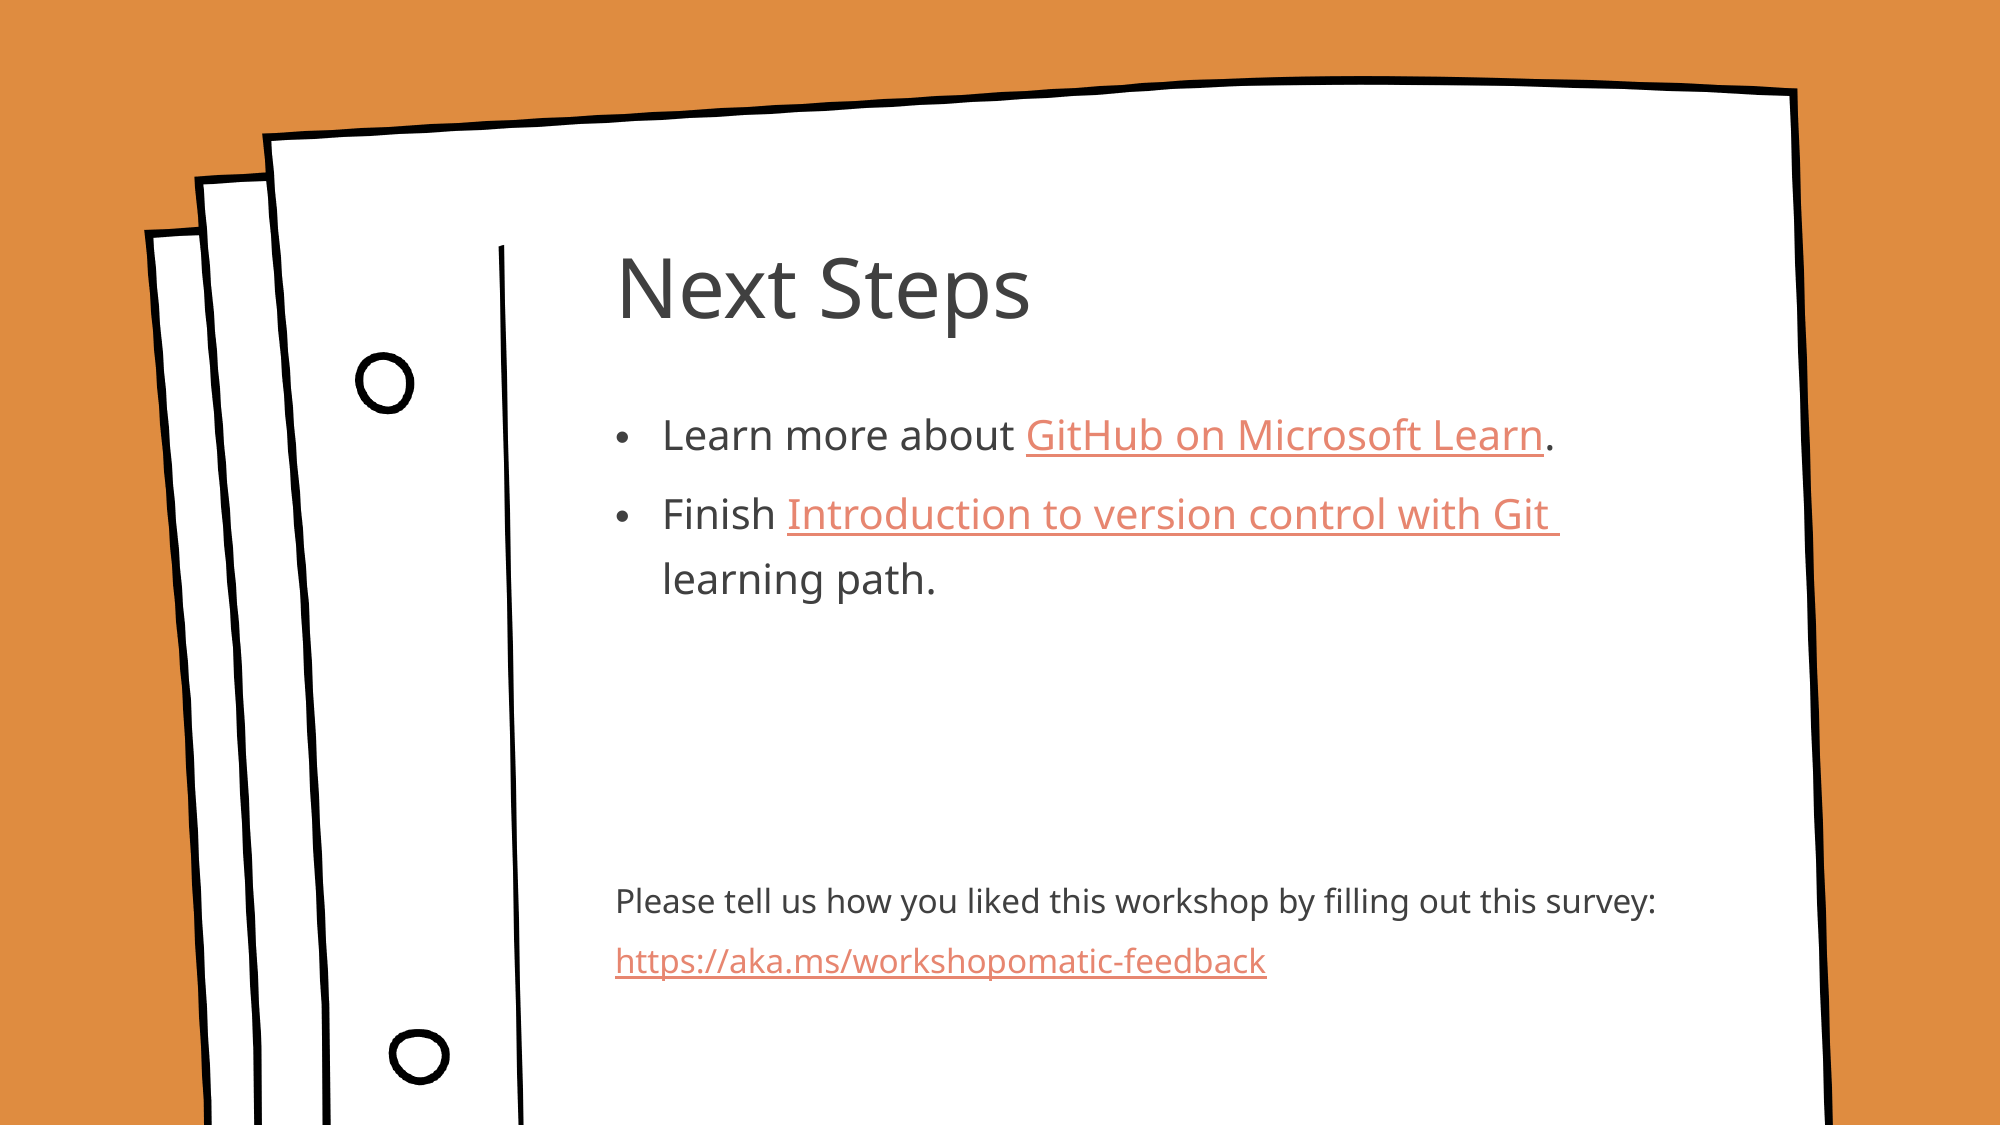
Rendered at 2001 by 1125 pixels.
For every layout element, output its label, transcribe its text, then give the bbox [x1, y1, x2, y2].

title Next Steps [600, 239, 1725, 353]
list Learn more about GitHub on Microsoft Learn. Finish Introduction to version control with Git learning path. Please tell us how you liked this workshop by filling out this survey: https://aka.ms/workshopomatic-feedback [600, 400, 1725, 1048]
picture [144, 76, 1855, 1125]
